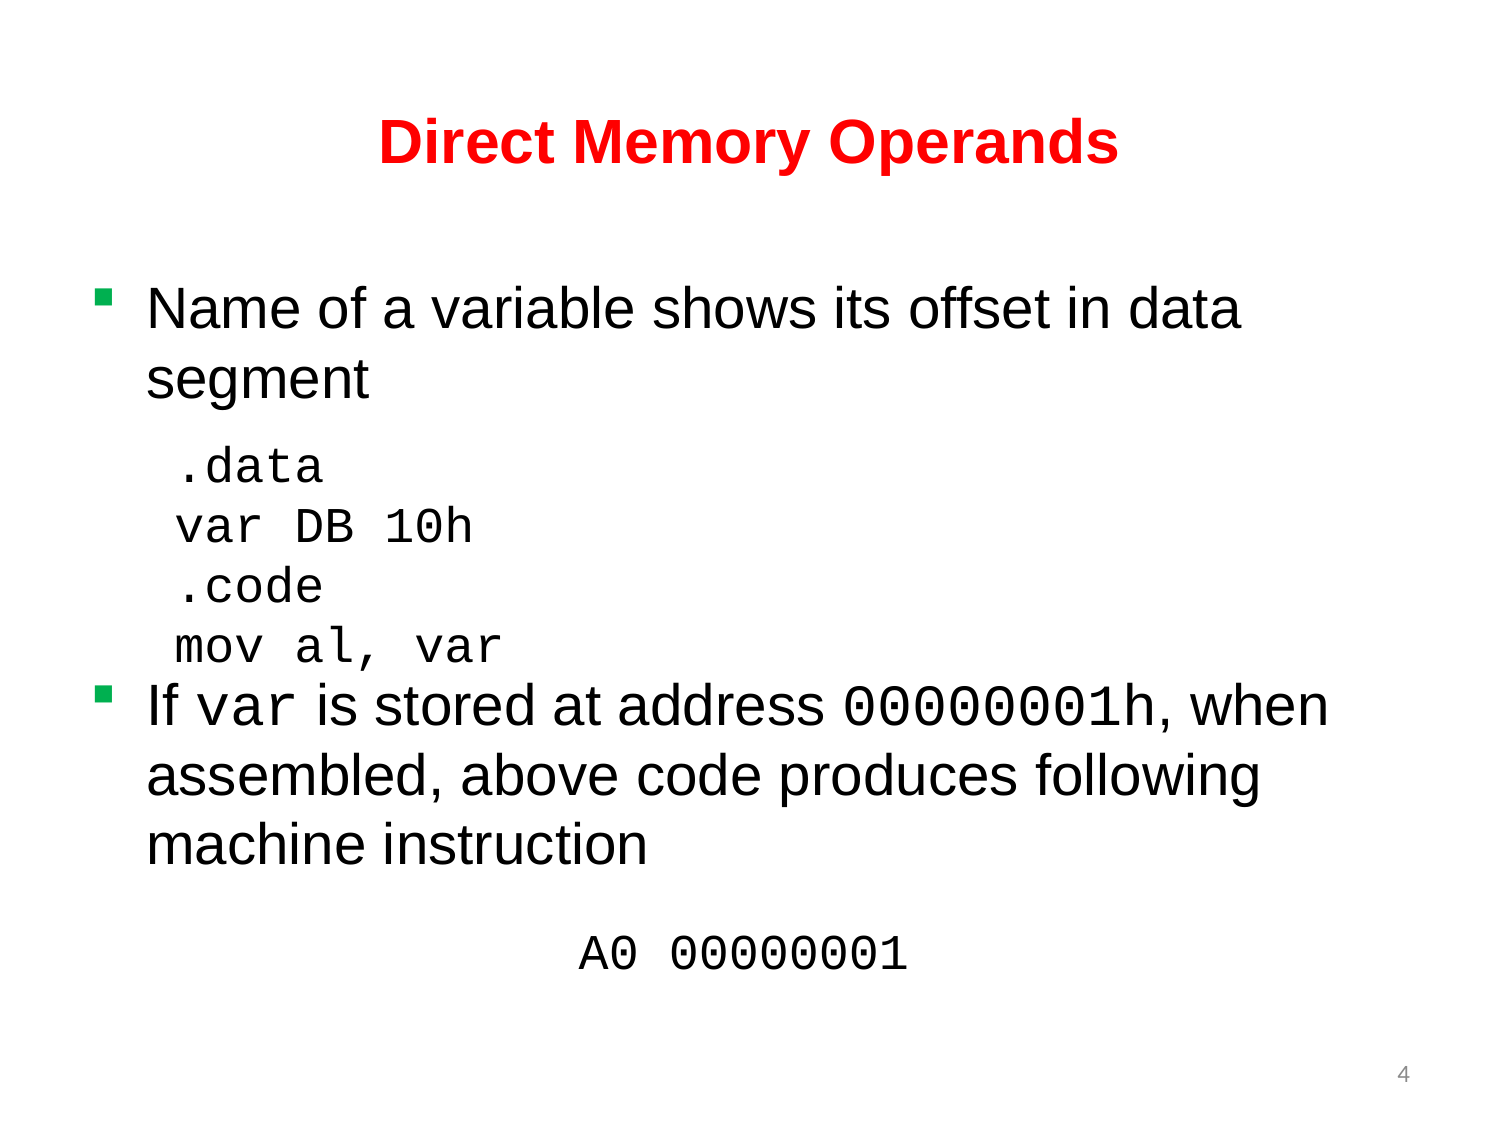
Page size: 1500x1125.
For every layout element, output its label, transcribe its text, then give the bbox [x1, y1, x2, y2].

slide_number 4 [1074, 1042, 1425, 1103]
text_box .data var DB 10h .code mov al, var [159, 424, 520, 680]
list Name of a variable shows its offset in data segment If var is stored at address 00000001h, when assembled, above code produces following machine instruction [75, 262, 1425, 1005]
title Direct Memory Operands [75, 45, 1425, 233]
text_box A0 00000001 [564, 911, 924, 987]
